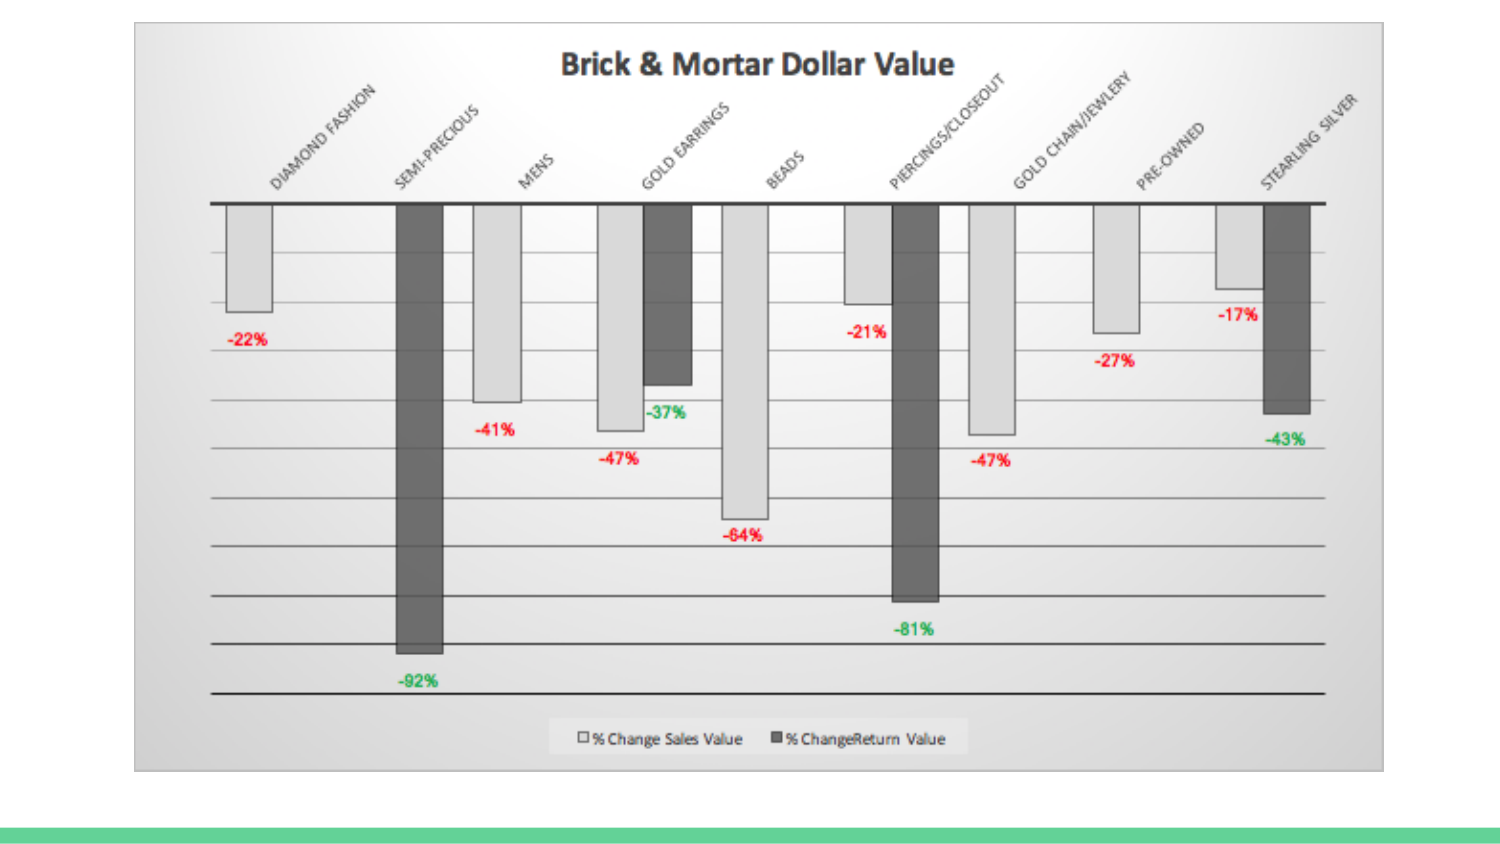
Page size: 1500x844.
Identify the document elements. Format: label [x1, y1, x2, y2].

picture [134, 22, 1385, 772]
